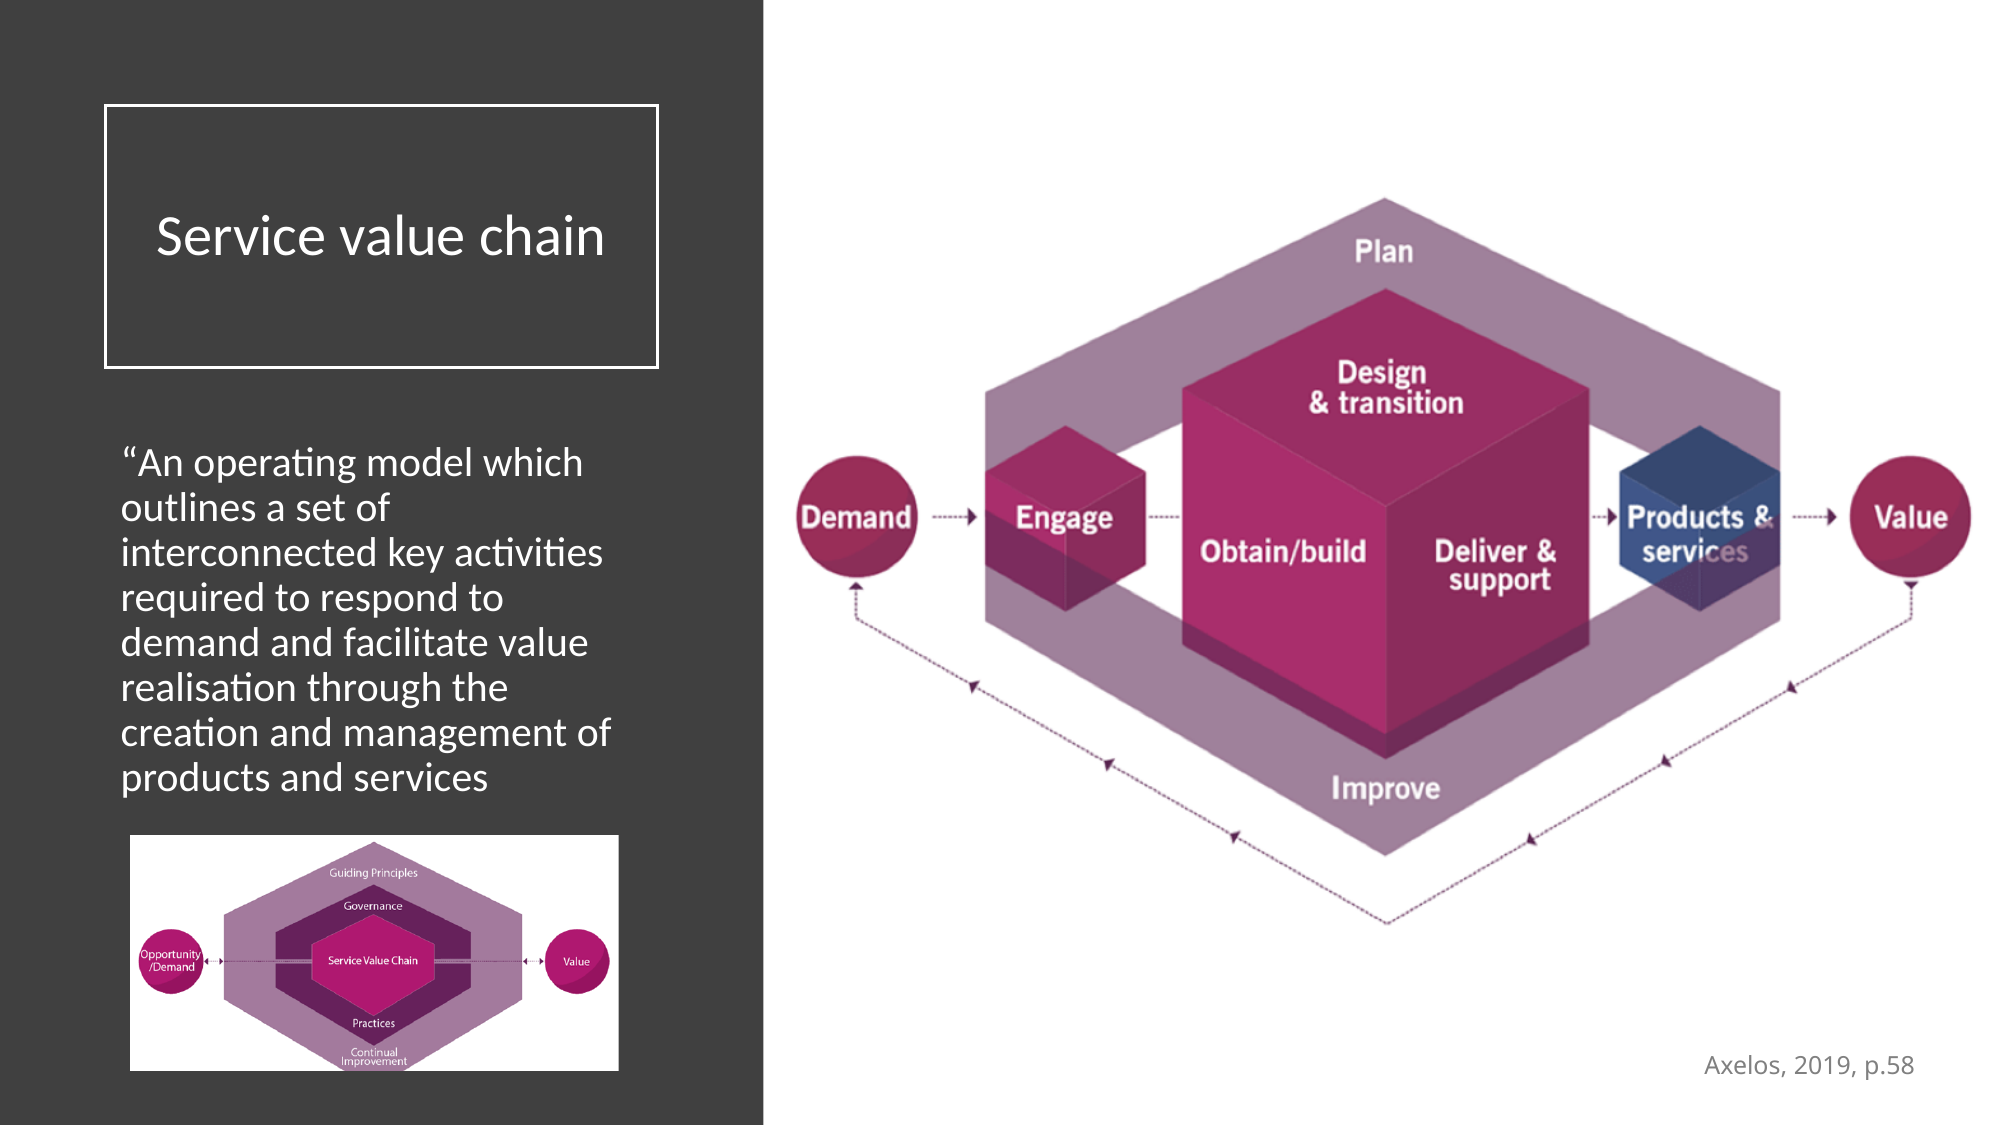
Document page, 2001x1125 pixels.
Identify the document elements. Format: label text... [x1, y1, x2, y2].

title Service value chain [104, 104, 658, 369]
picture [784, 191, 1980, 929]
picture [130, 835, 619, 1071]
text_box [0, 0, 764, 1125]
list “An operating model which outlines a set of interconnected key activities required to respond to demand and facilitate value realisation through the creation and management of products and services [105, 432, 658, 994]
text_box Axelos, 2019, p.58 [1689, 1042, 1930, 1088]
